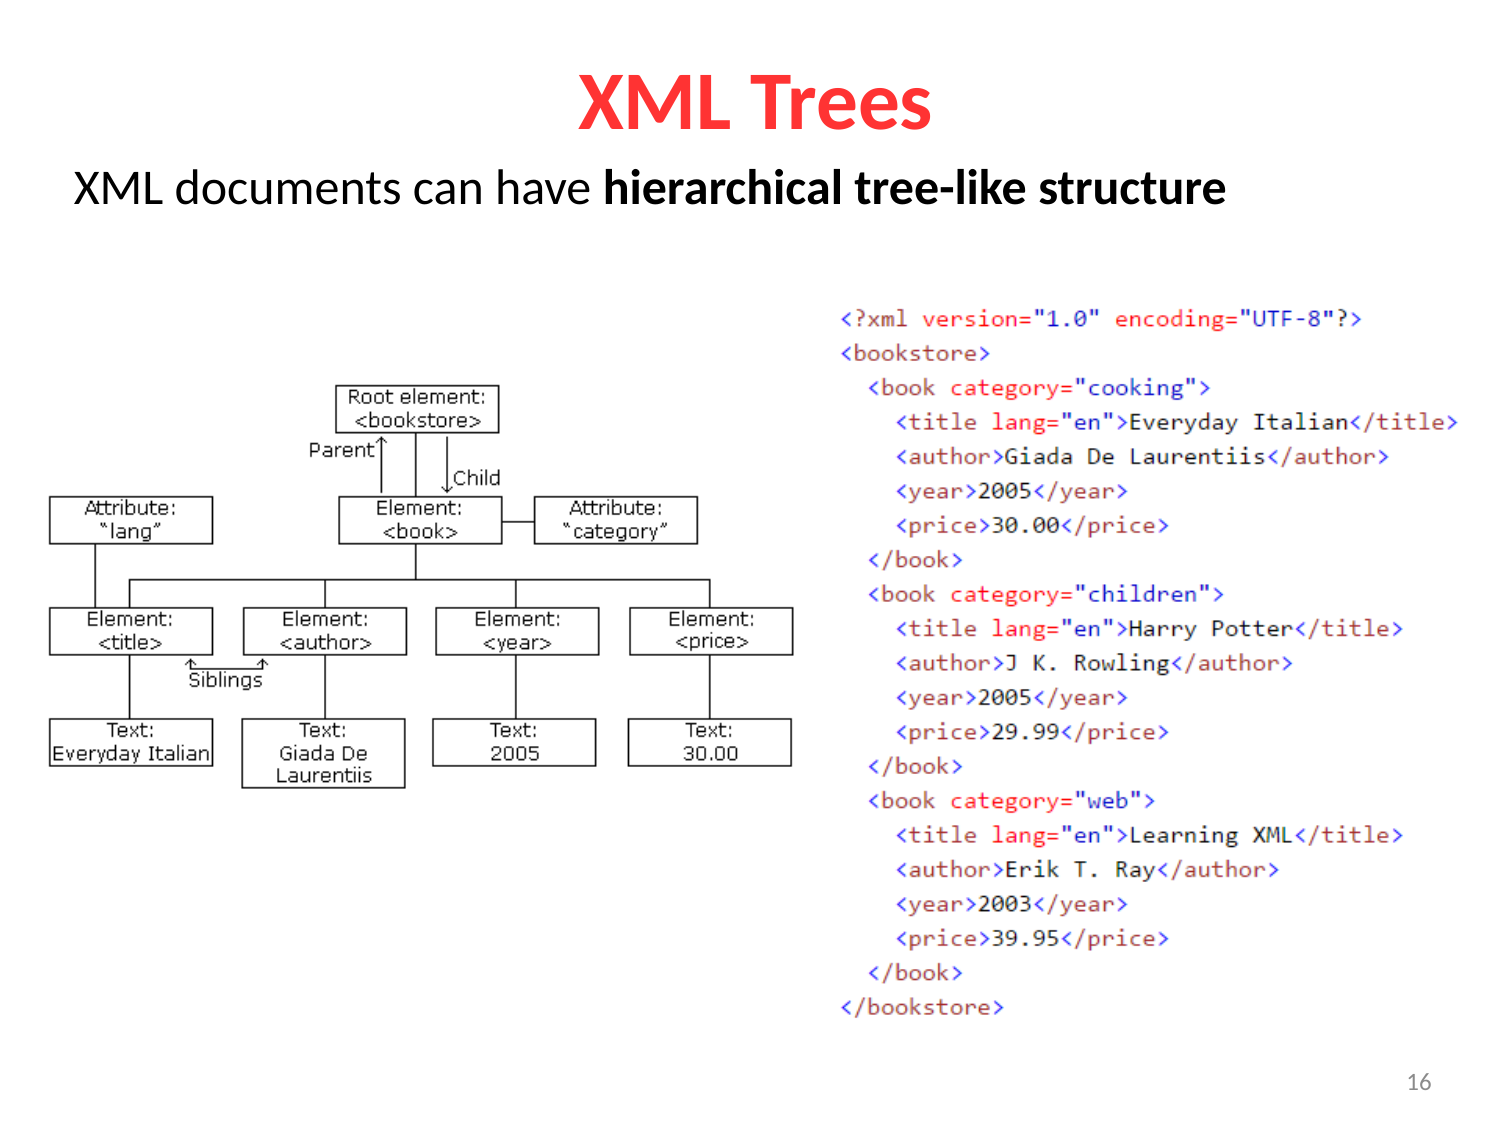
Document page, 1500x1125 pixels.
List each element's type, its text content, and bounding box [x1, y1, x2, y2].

picture [831, 300, 1467, 1029]
picture [29, 379, 800, 793]
list XML documents can have hierarchical tree-like structure [59, 147, 1447, 241]
title XML Trees [29, 45, 1483, 148]
slide_number 1 [1376, 1058, 1447, 1103]
